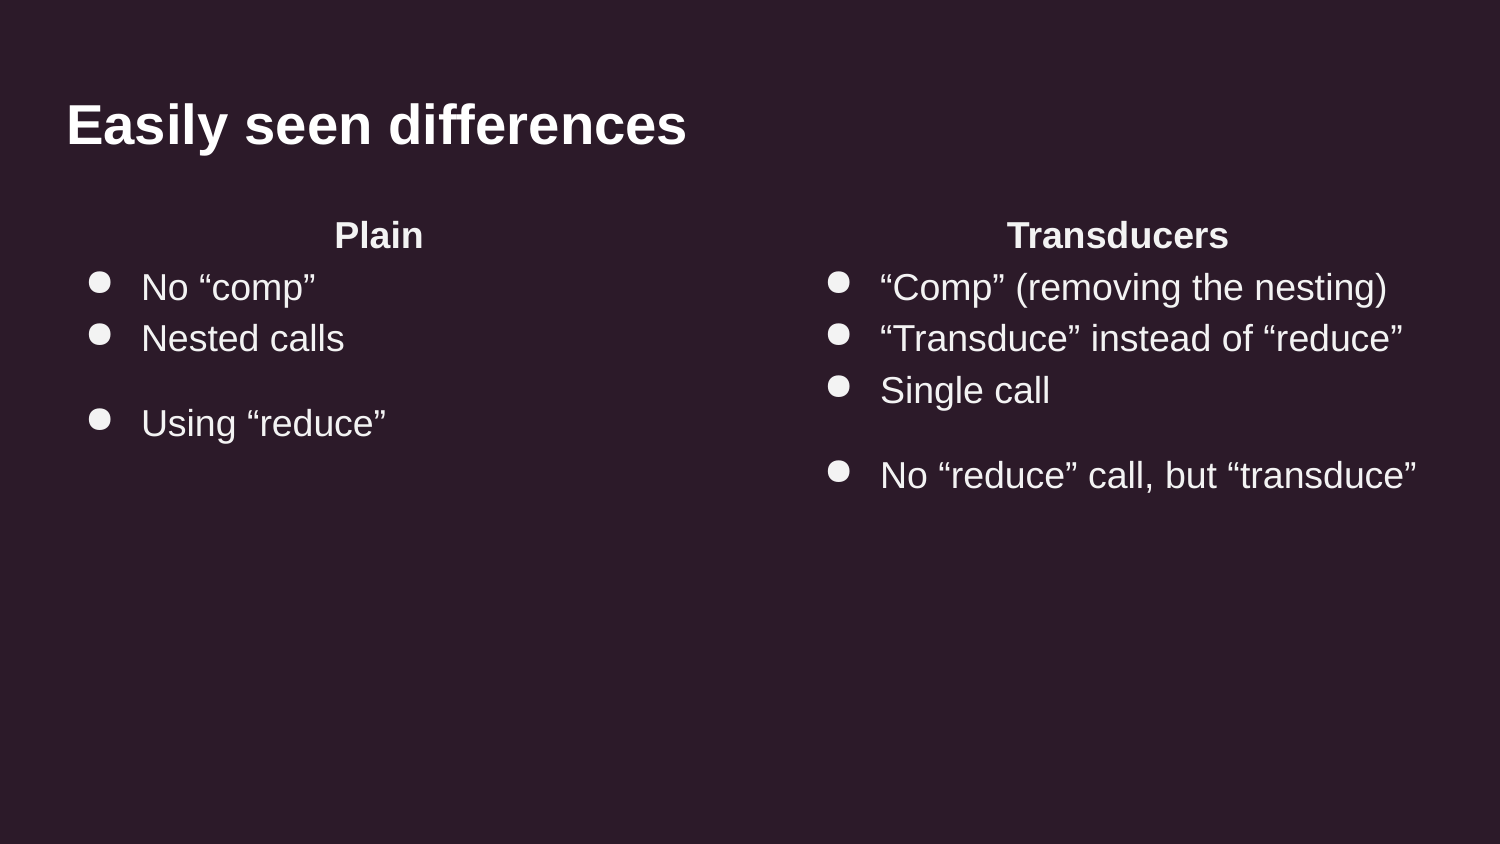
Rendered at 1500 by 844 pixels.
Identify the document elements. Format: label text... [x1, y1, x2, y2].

list Transducers “Comp” (removing the nesting) “Transduce” instead of “reduce” Single call No “reduce” call, but “transduce” [789, 188, 1447, 750]
list Plain No “comp” Nested calls Using “reduce” [50, 188, 708, 750]
title Easily seen differences [50, 72, 1450, 168]
